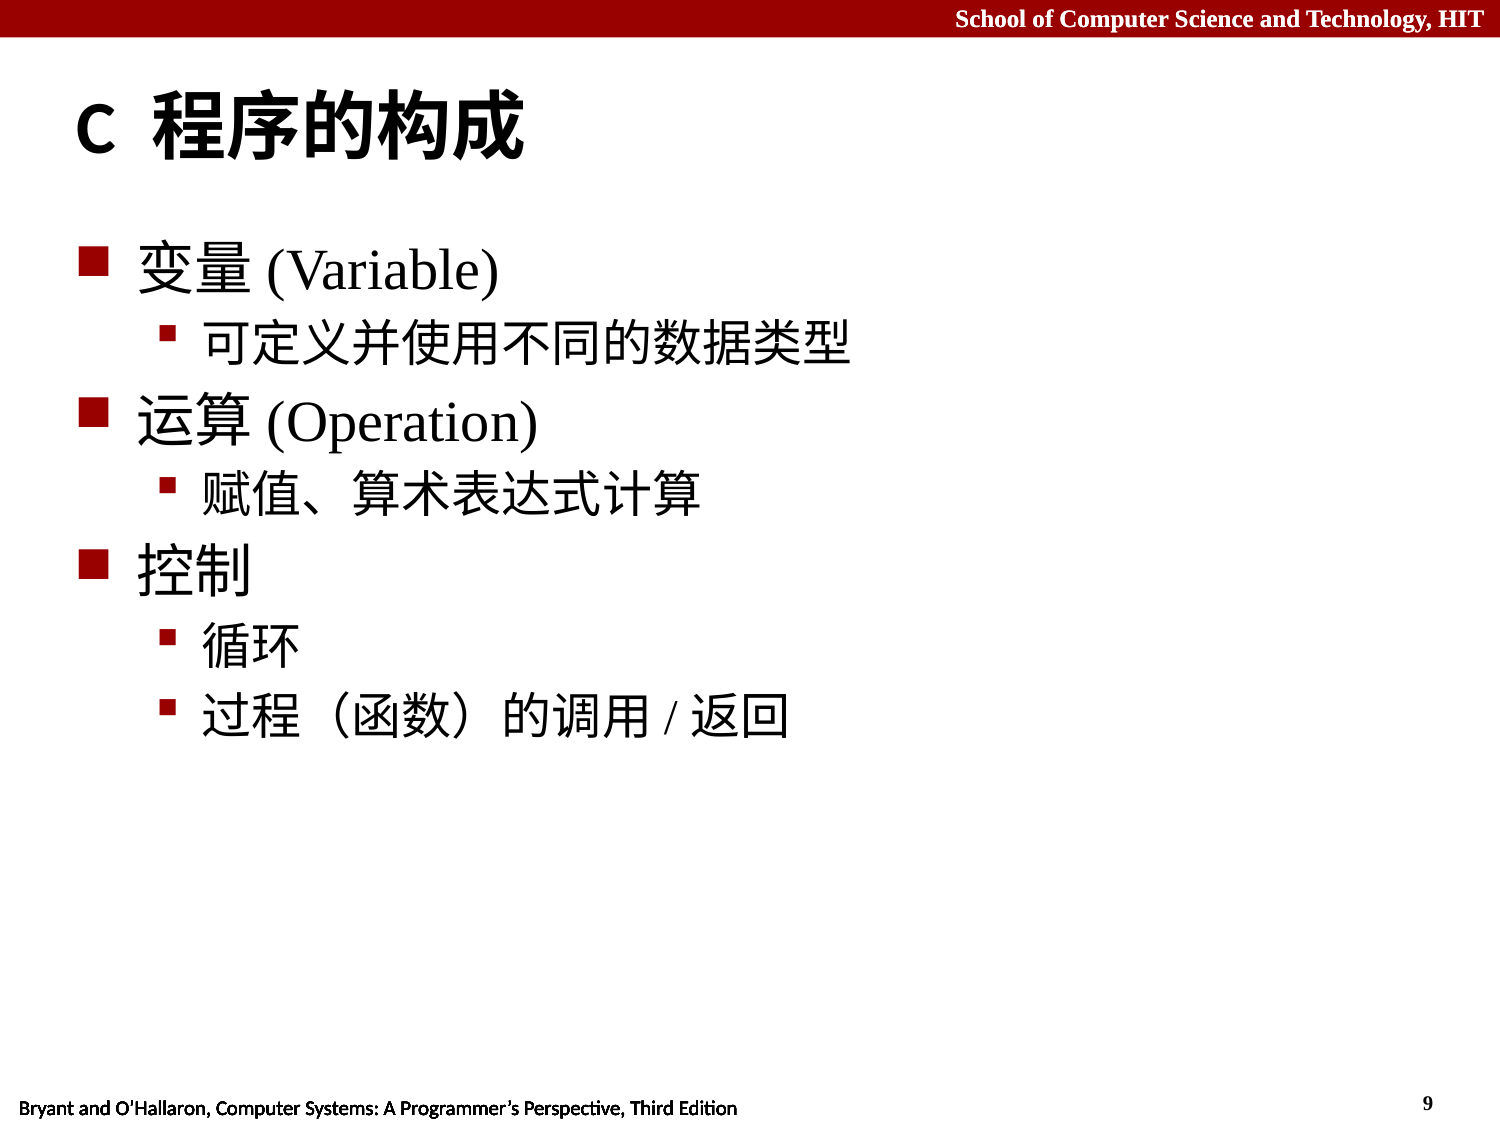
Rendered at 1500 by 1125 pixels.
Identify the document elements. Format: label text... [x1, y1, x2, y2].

list 变量(Variable) 可定义并使用不同的数据类型 运算(Operation) 赋值、算术表达式计算 控制 循环 过程（函数）的调用/返回 [64, 223, 1476, 1088]
title C 程序的构成 [61, 60, 1488, 187]
